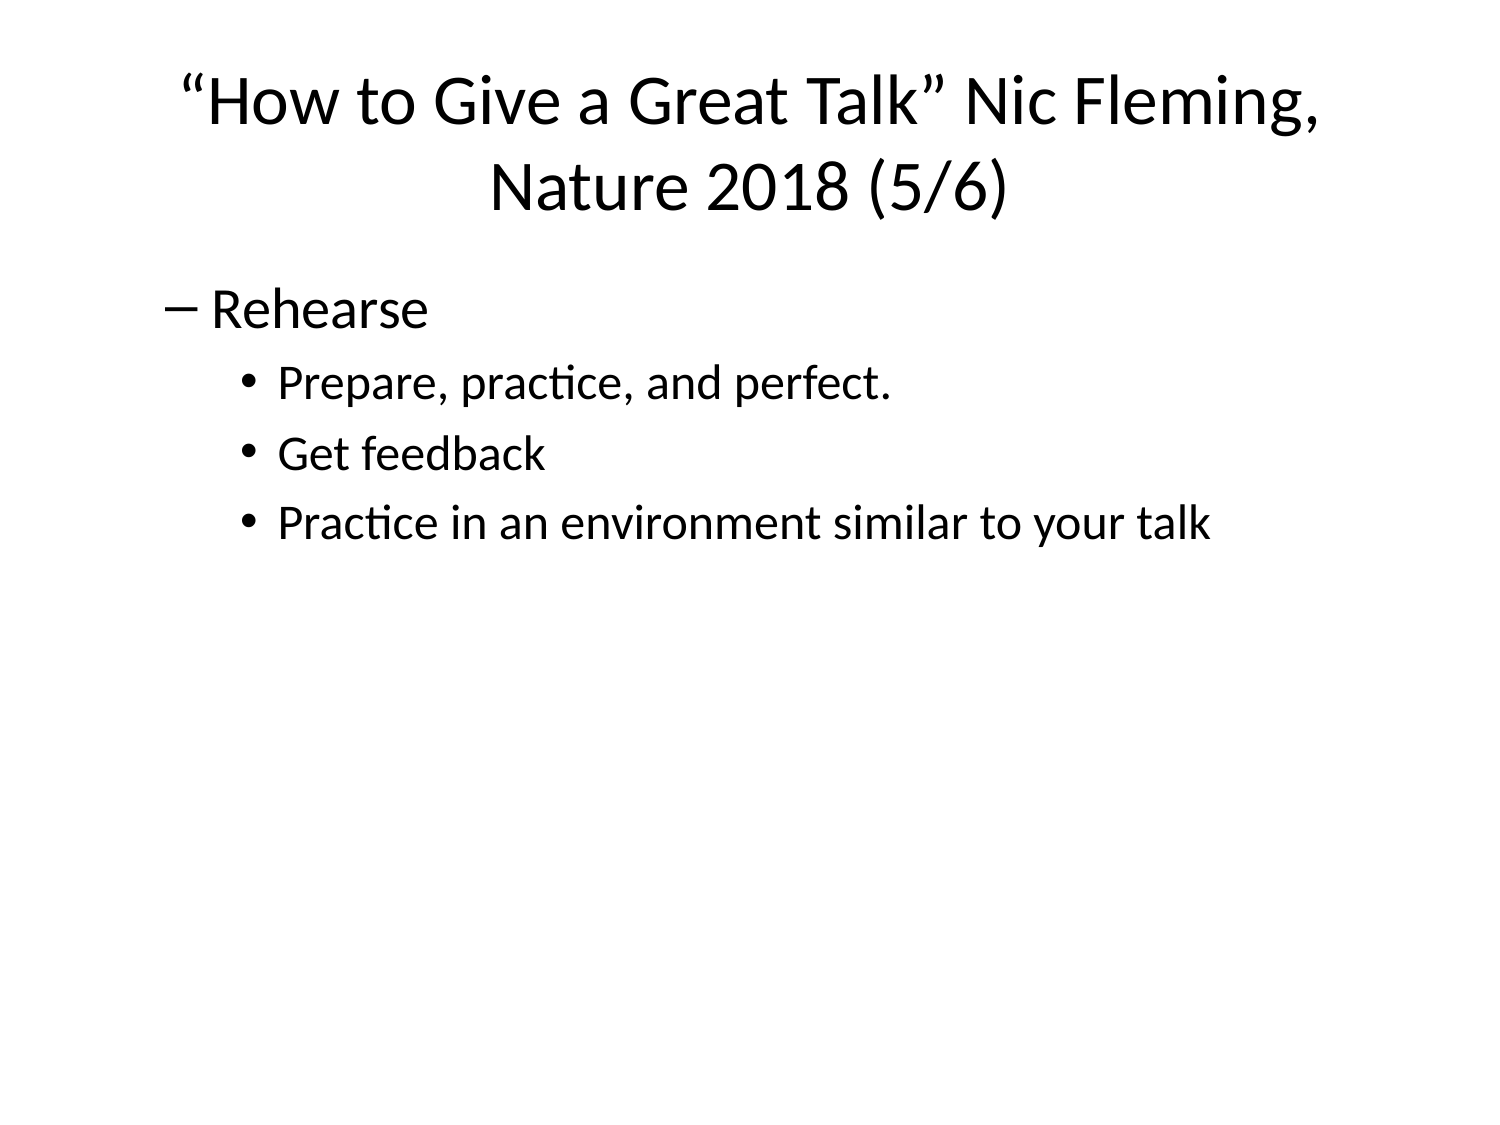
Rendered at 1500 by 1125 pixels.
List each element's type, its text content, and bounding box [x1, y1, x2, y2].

title “How to Give a Great Talk” Nic Fleming, Nature 2018 (5/6) [75, 45, 1425, 233]
list Rehearse Prepare, practice, and perfect. Get feedback Practice in an environment similar to your talk [75, 262, 1425, 1005]
